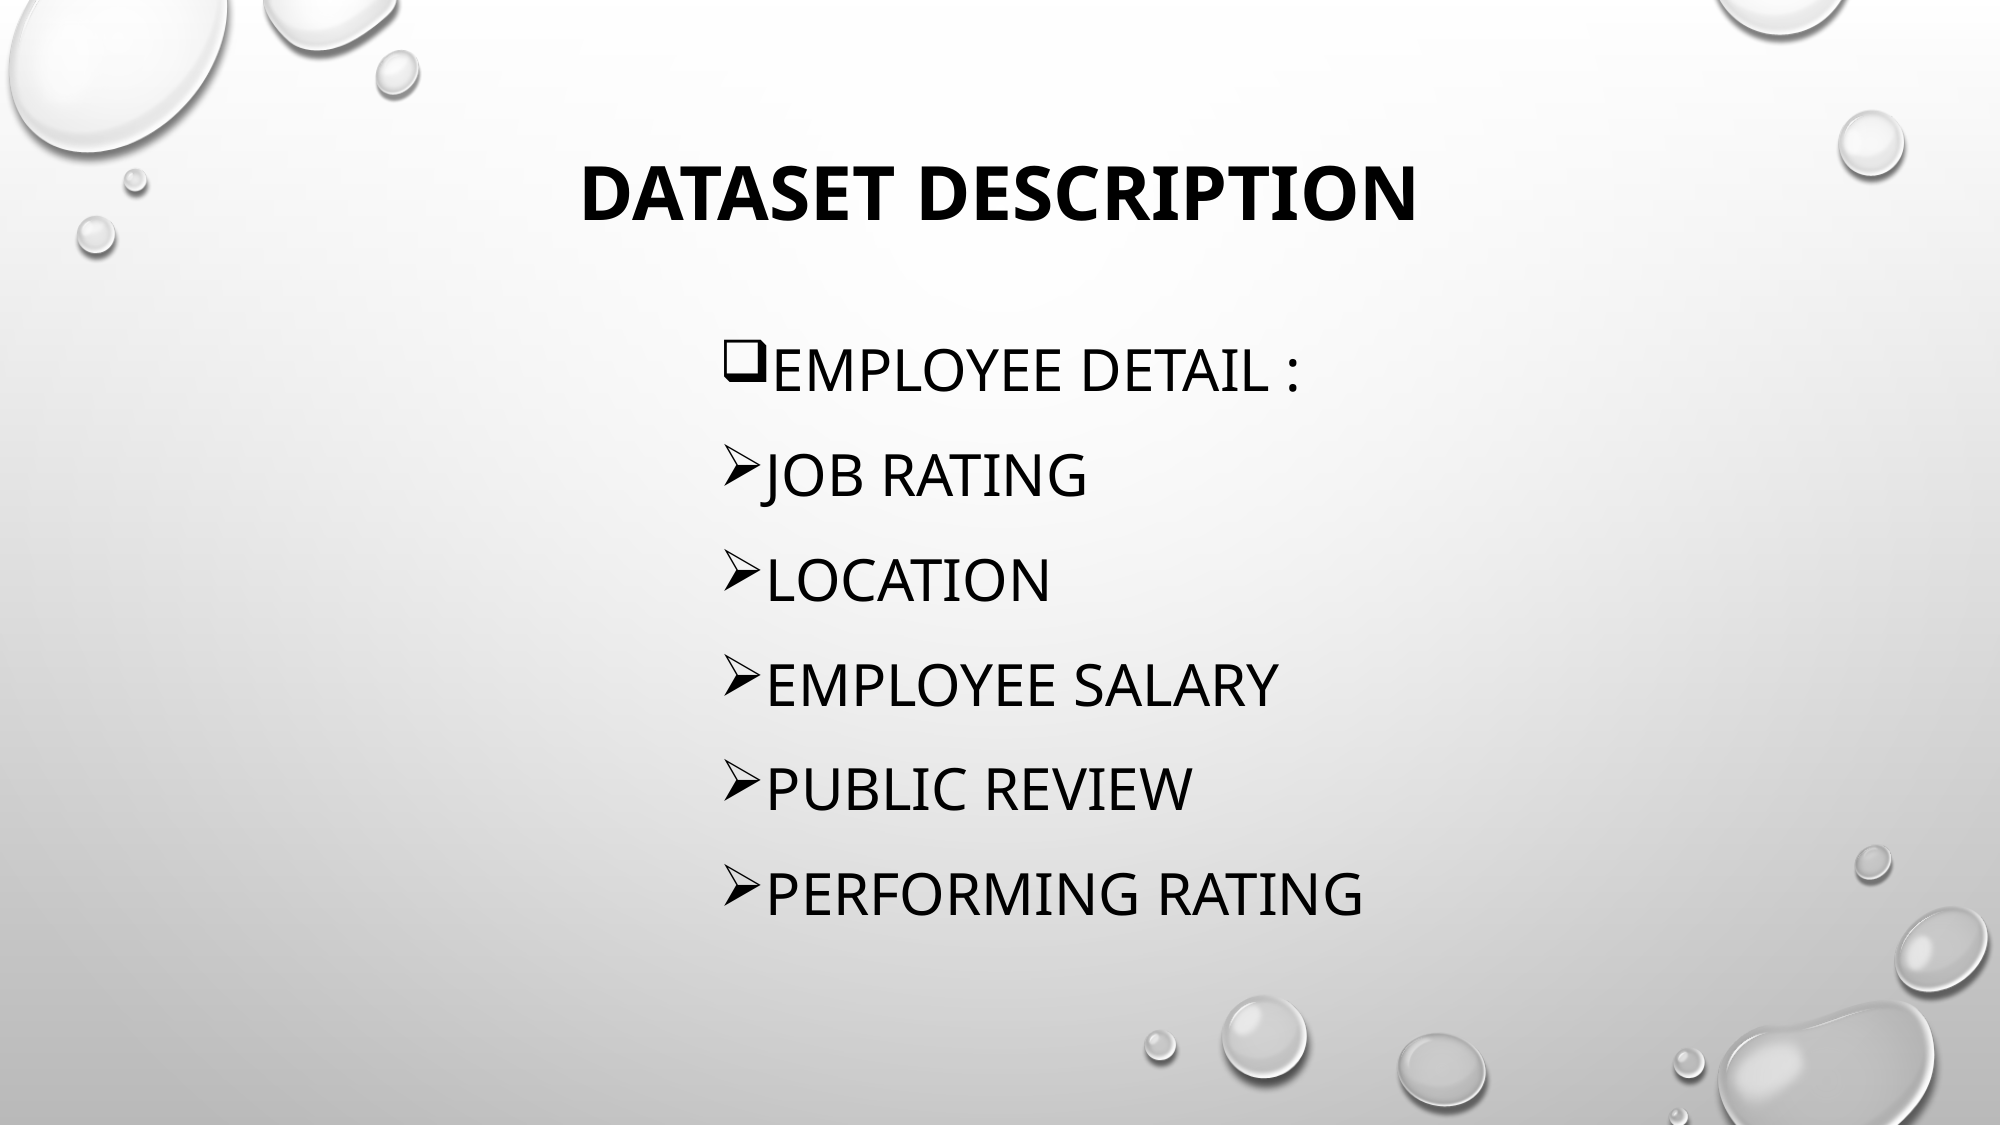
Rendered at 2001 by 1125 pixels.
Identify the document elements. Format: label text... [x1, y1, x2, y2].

list EMPLOYEE DETAIL : JOB RATING LOCATION EMPLOYEE SALARY PUBLIC REVIEW PERFORMING RATING [704, 311, 1850, 950]
title Dataset Description [149, 101, 1851, 292]
picture [0, 0, 2000, 1125]
